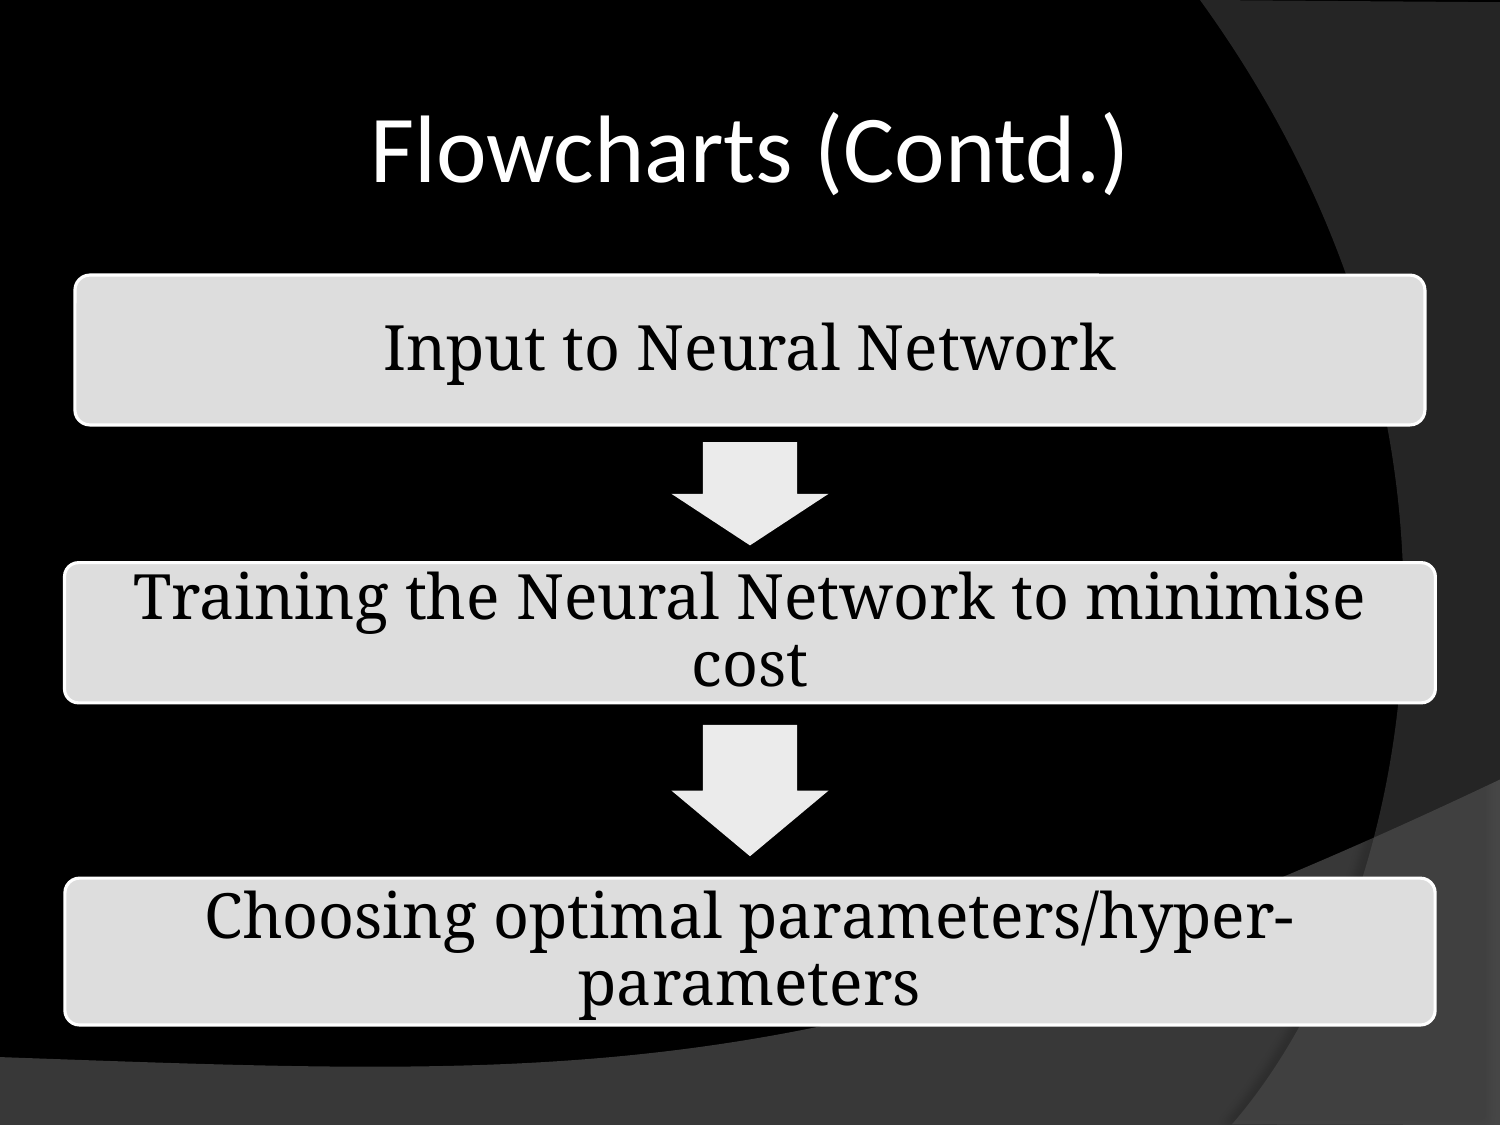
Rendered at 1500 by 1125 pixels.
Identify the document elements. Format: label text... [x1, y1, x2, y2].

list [74, 237, 1426, 1026]
title Flowcharts (Contd.) [75, 50, 1425, 229]
